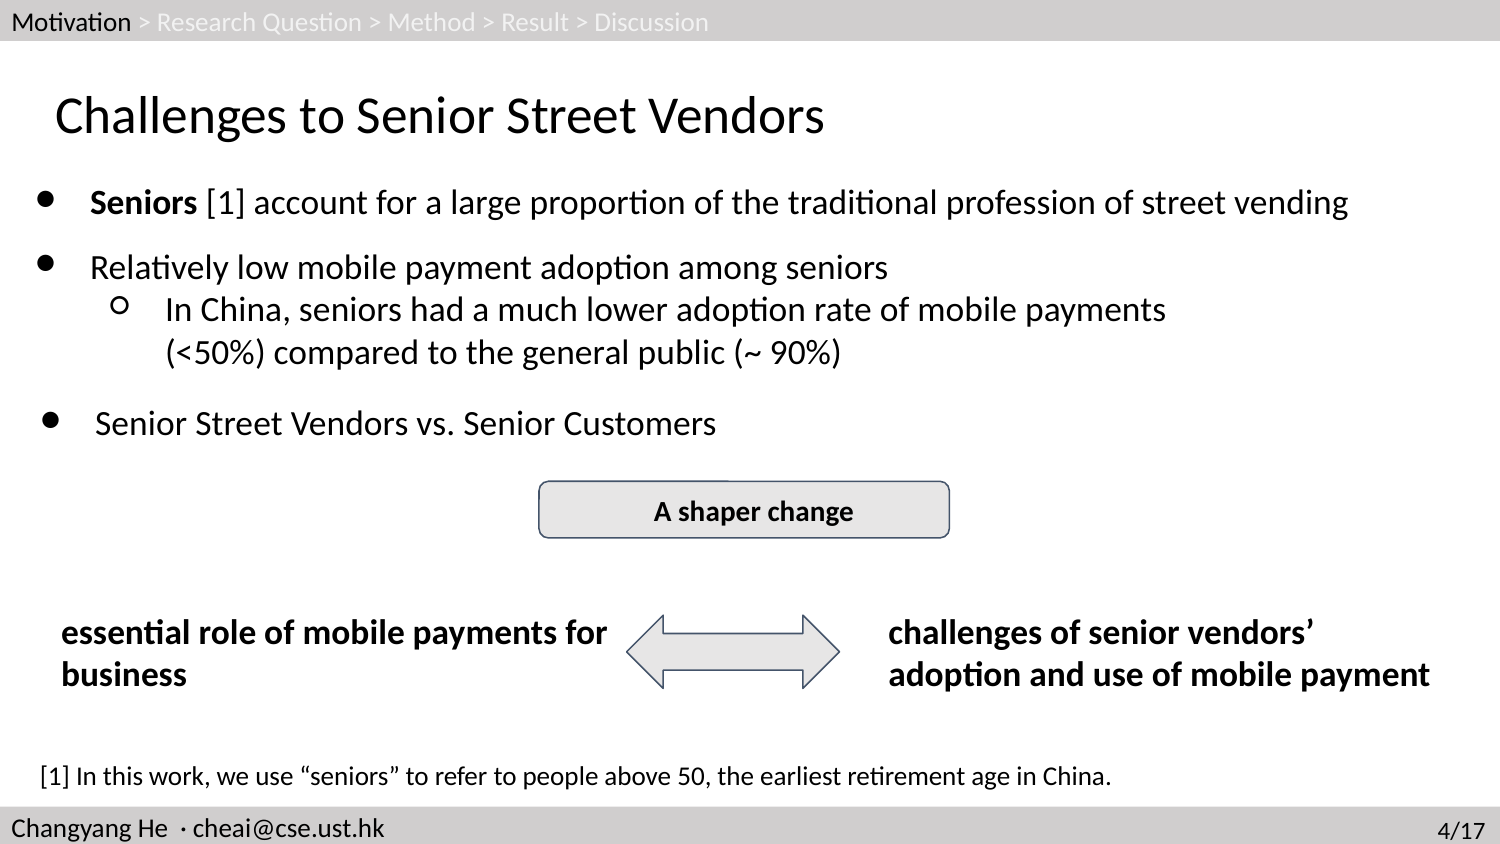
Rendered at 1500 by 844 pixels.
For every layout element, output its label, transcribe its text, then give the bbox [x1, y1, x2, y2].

text_box Relatively low mobile payment adoption among seniors In China, seniors had a much lower adoption rate of mobile payments (<50%) compared to the general public (~ 90%) [0, 228, 1276, 387]
text_box essential role of mobile payments for business [46, 593, 627, 709]
text_box [626, 615, 840, 689]
text_box Motivation > Research Question > Method > Result > Discussion [0, 0, 1500, 41]
text_box Seniors [1] account for a large proportion of the traditional profession of street vending [0, 163, 1417, 237]
text_box Changyang He · cheai@cse.ust.hk [0, 806, 1500, 844]
text_box Senior Street Vendors vs. Senior Customers [5, 385, 1281, 458]
text_box [1] In this work, we use “seniors” to refer to people above 50, the earliest retirement age in China. [24, 743, 1442, 806]
text_box Challenges to Senior Street Vendors [40, 69, 1020, 163]
slide_number 4/17 [1159, 807, 1497, 844]
text_box A shaper change [538, 481, 950, 538]
text_box challenges of senior vendors’ adoption and use of mobile payment [873, 593, 1454, 709]
